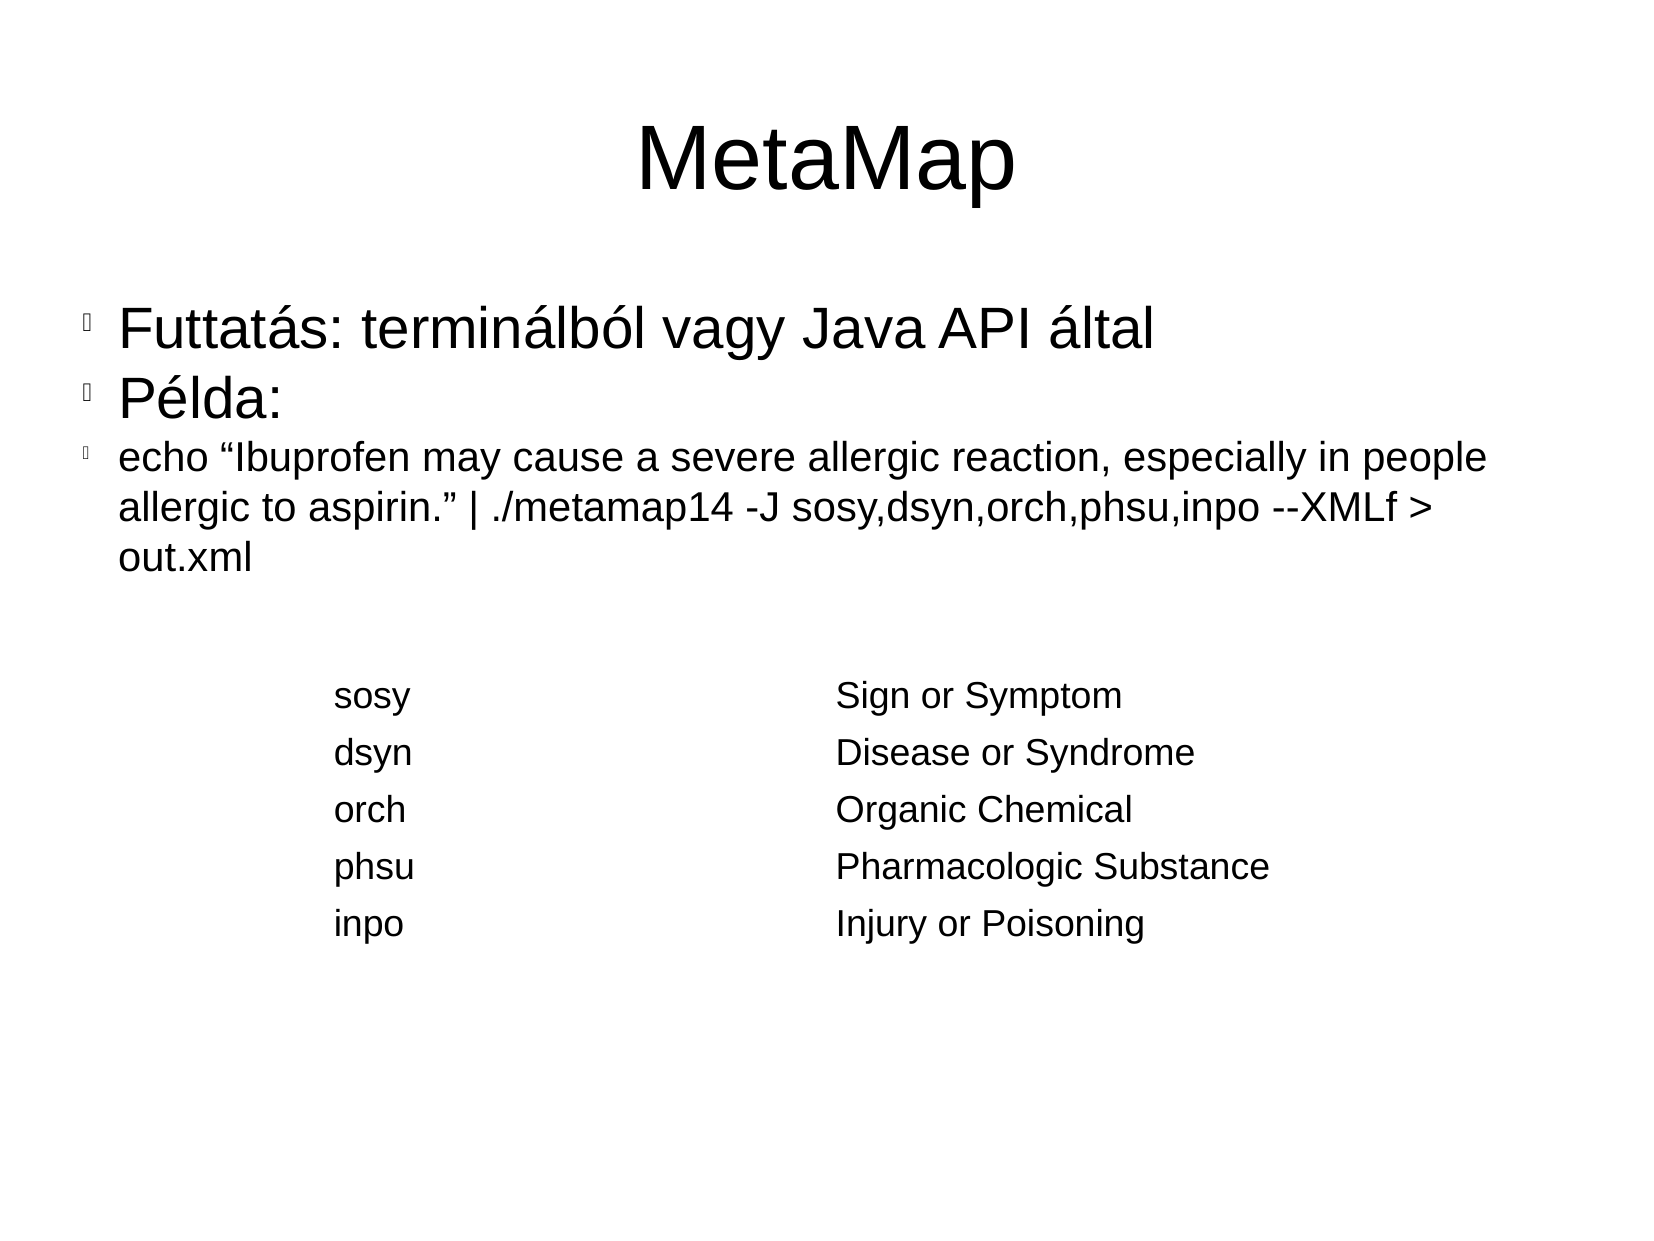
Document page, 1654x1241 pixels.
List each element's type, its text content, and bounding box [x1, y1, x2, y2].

text_box Futtatás: terminálból vagy Java API által Példa: echo “Ibuprofen may cause a severe allergic reaction, especially in people allergic to aspirin.” | ./metamap14 -J sosy,dsyn,orch,phsu,inpo --XMLf > out.xml [82, 290, 1571, 1215]
table_cell orch [319, 781, 821, 838]
table_cell dsyn [319, 724, 821, 781]
table_cell Pharmacologic Substance [821, 838, 1323, 895]
table_cell Disease or Syndrome [821, 724, 1323, 781]
text_box MetaMap [82, 49, 1571, 257]
table_cell inpo [319, 895, 821, 952]
table_cell Injury or Poisoning [821, 895, 1323, 952]
table_cell Organic Chemical [821, 781, 1323, 838]
table_header sosy [319, 667, 821, 724]
table_cell phsu [319, 838, 821, 895]
table_header Sign or Symptom [821, 667, 1323, 724]
